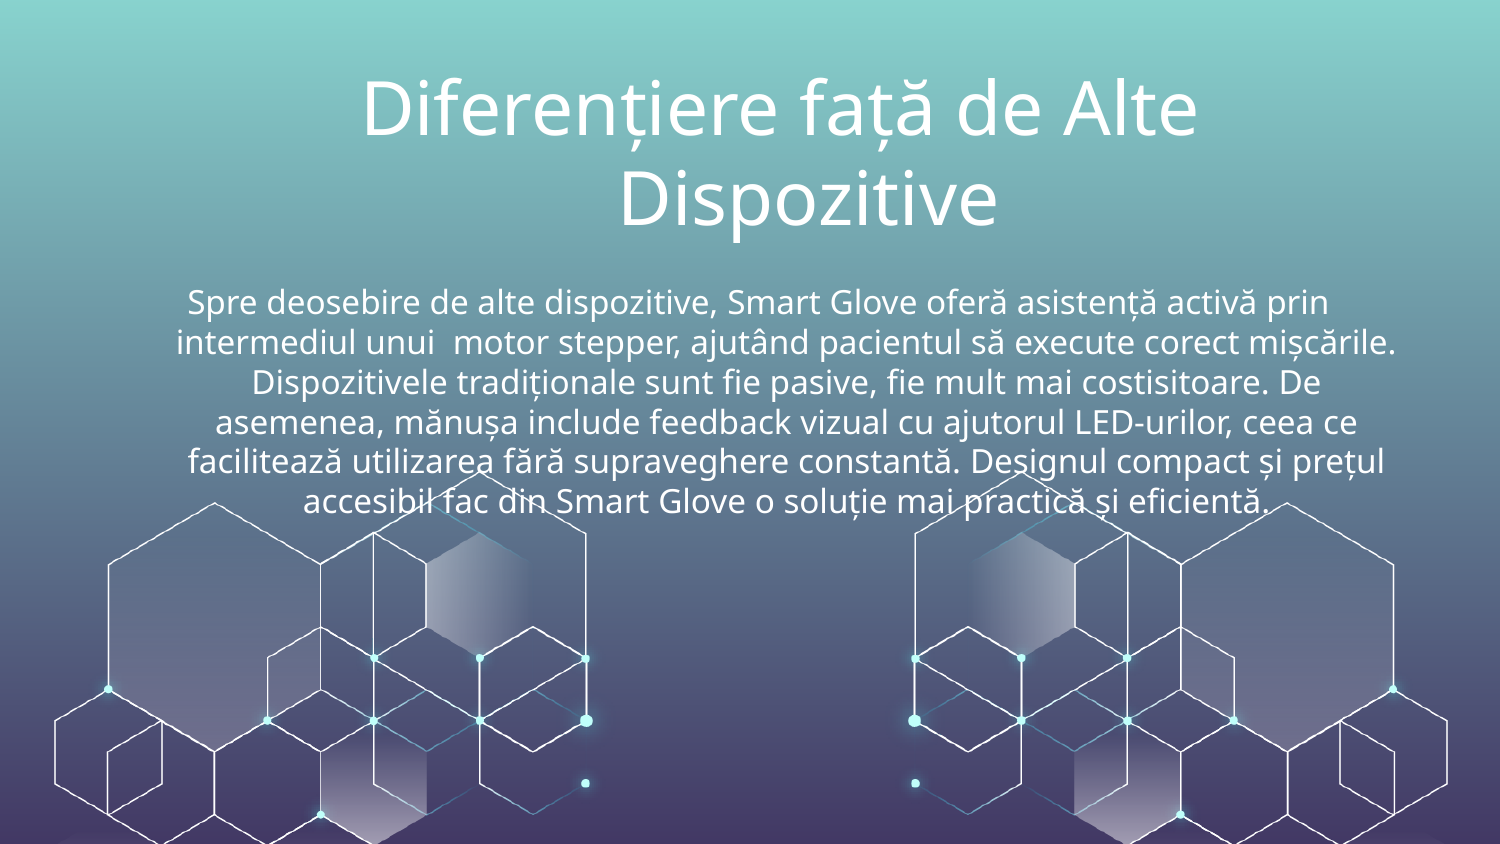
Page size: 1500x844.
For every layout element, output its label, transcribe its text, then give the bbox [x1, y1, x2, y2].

text_box Spre deosebire de alte dispozitive, Smart Glove oferă asistență activă prin intermediul unui motor stepper, ajutând pacientul să execute corect mișcările. Dispozitivele tradiționale sunt fie pasive, fie mult mai costisitoare. De asemenea, mănușa include feedback vizual cu ajutorul LED-urilor, ceea ce facilitează utilizarea fără supraveghere constantă. Designul compact și prețul accesibil fac din Smart Glove o soluție mai practică și eficientă. [74, 266, 1426, 485]
picture [0, 470, 624, 844]
subtitle Diferențiere față de Alte Dispozitive [319, 45, 1222, 131]
picture [876, 470, 1500, 844]
